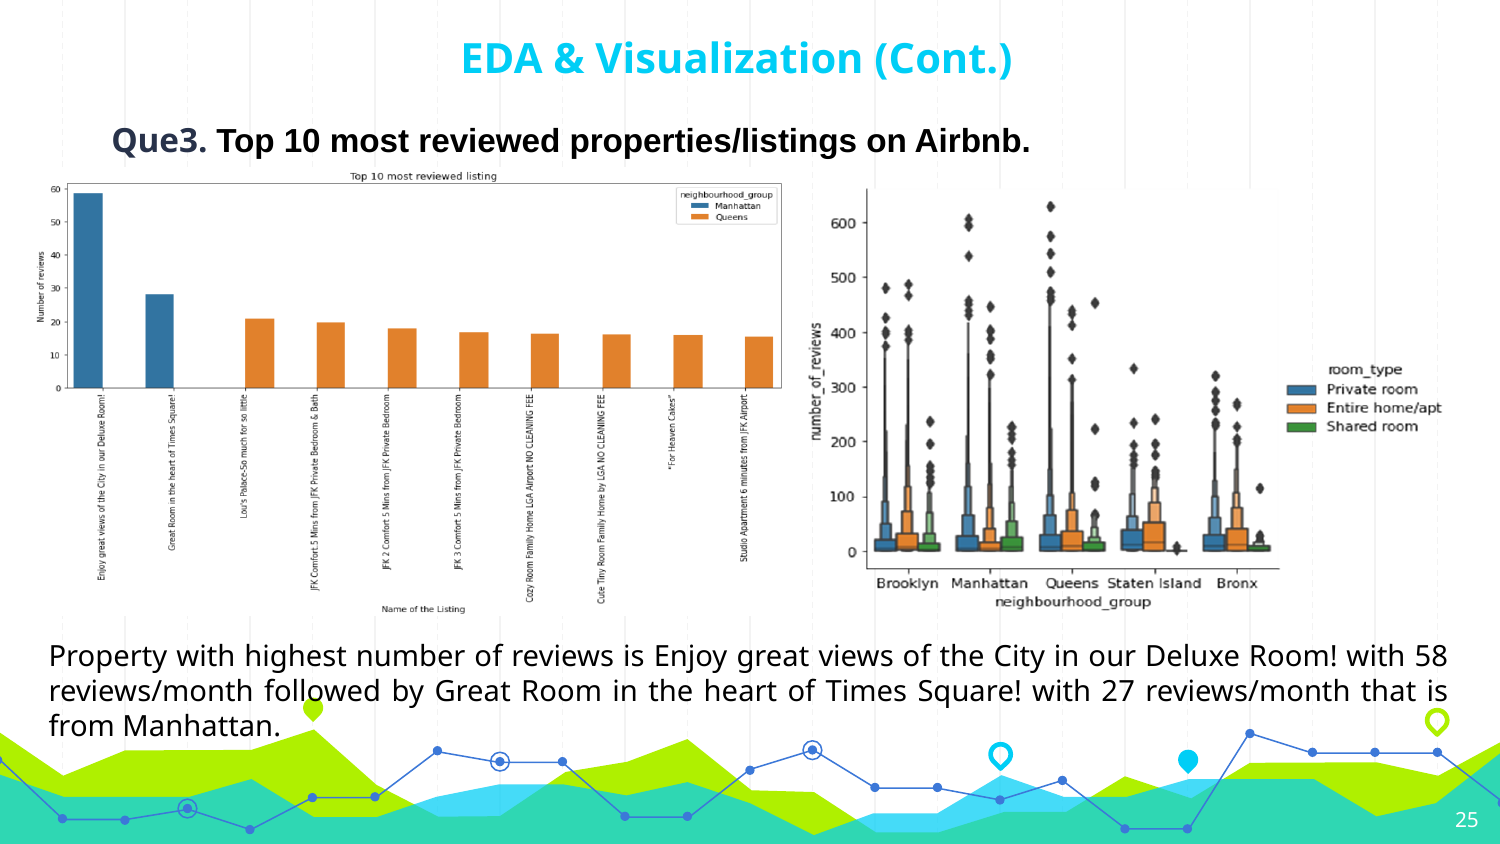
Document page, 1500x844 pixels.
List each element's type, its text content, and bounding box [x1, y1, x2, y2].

title EDA & Visualization (Cont.) [162, 0, 1311, 98]
text_box Property with highest number of reviews is Enjoy great views of the City in our Deluxe Room! with 58 reviews/month followed by Great Room in the heart of Times Square! with 27 reviews/month that is from Manhattan. [33, 629, 1465, 750]
picture [797, 181, 1455, 616]
text_box Que3. Top 10 most reviewed properties/listings on Airbnb. [96, 111, 1419, 167]
slide_number 25 [1403, 791, 1494, 844]
picture [33, 167, 785, 616]
